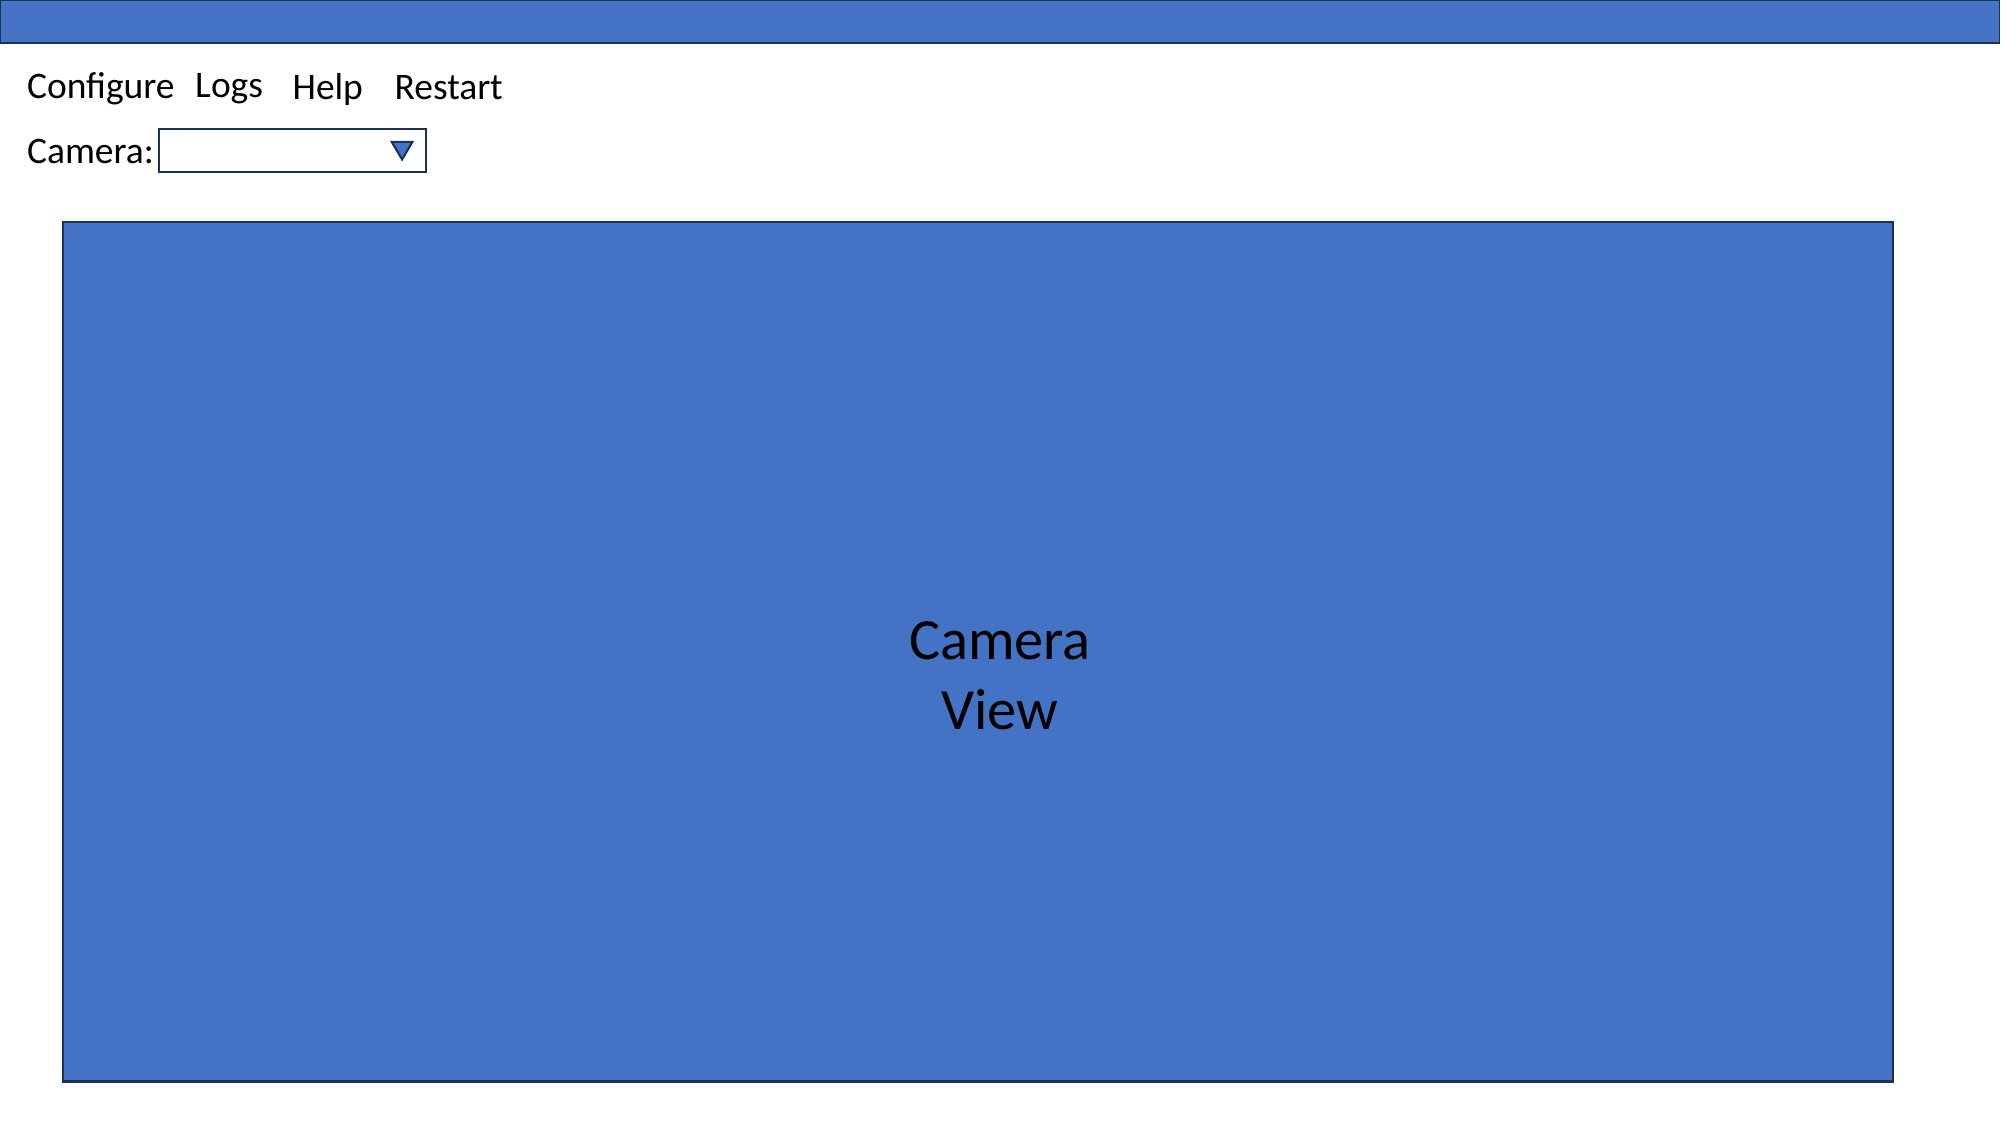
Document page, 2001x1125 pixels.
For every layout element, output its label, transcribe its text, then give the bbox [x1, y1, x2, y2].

text_box [389, 140, 415, 162]
text_box Camera: [12, 118, 279, 179]
text_box Camera View [866, 594, 1134, 749]
text_box Restart [379, 54, 524, 115]
text_box [0, 0, 2000, 44]
text_box Logs [180, 53, 291, 113]
text_box [62, 221, 1894, 1083]
text_box Help [277, 54, 379, 115]
text_box [158, 128, 427, 173]
text_box Configure [12, 53, 204, 114]
